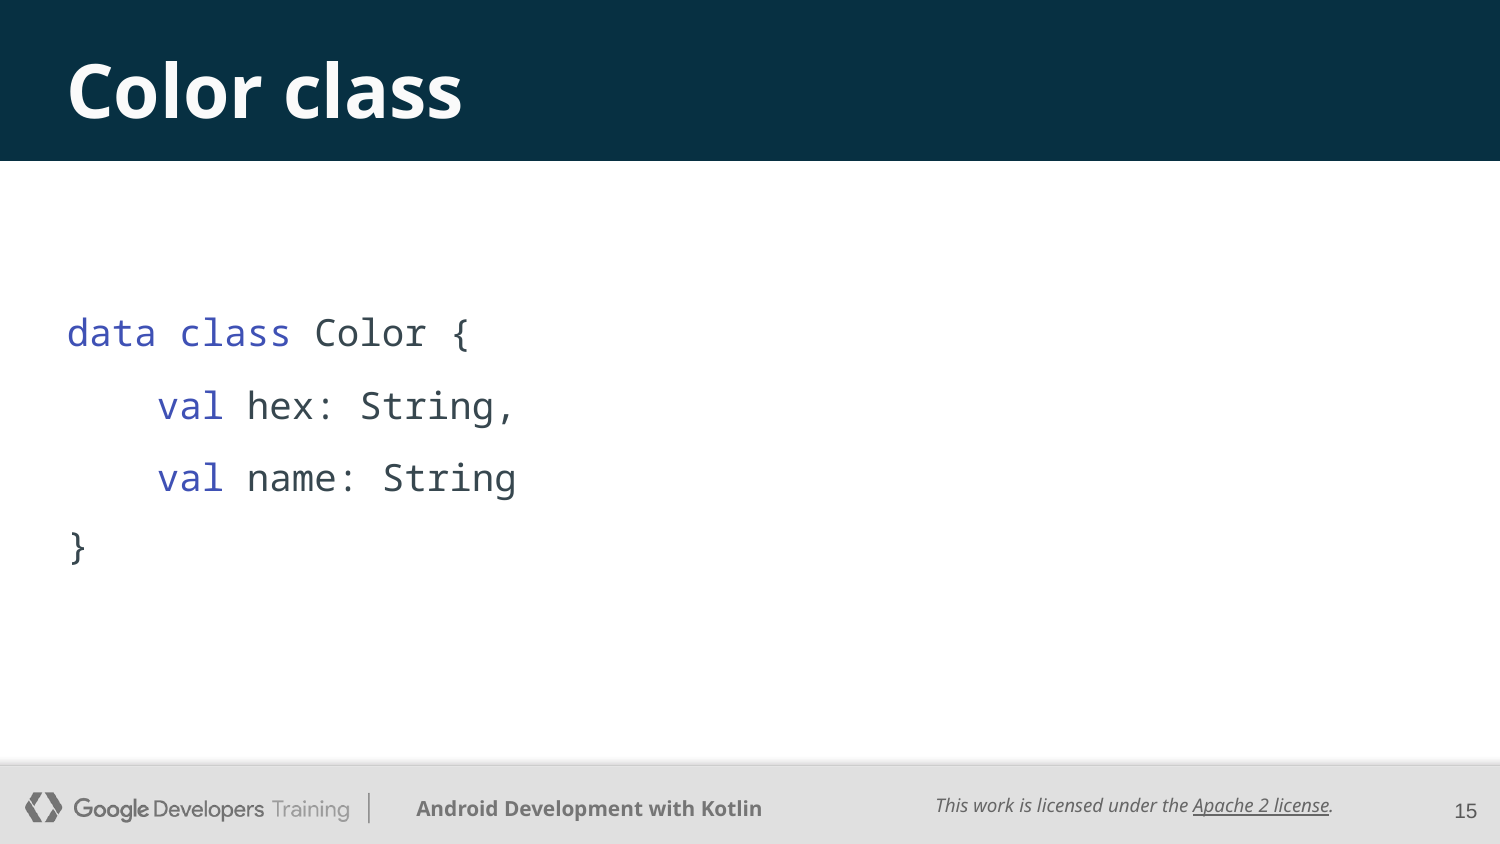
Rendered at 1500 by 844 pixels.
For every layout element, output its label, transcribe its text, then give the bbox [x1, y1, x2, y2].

picture [0, 161, 1500, 844]
slide_number 15 [1402, 777, 1493, 842]
list data class Color { val hex: String, val name: String } [51, 287, 1435, 635]
title Color class [51, 28, 1449, 122]
